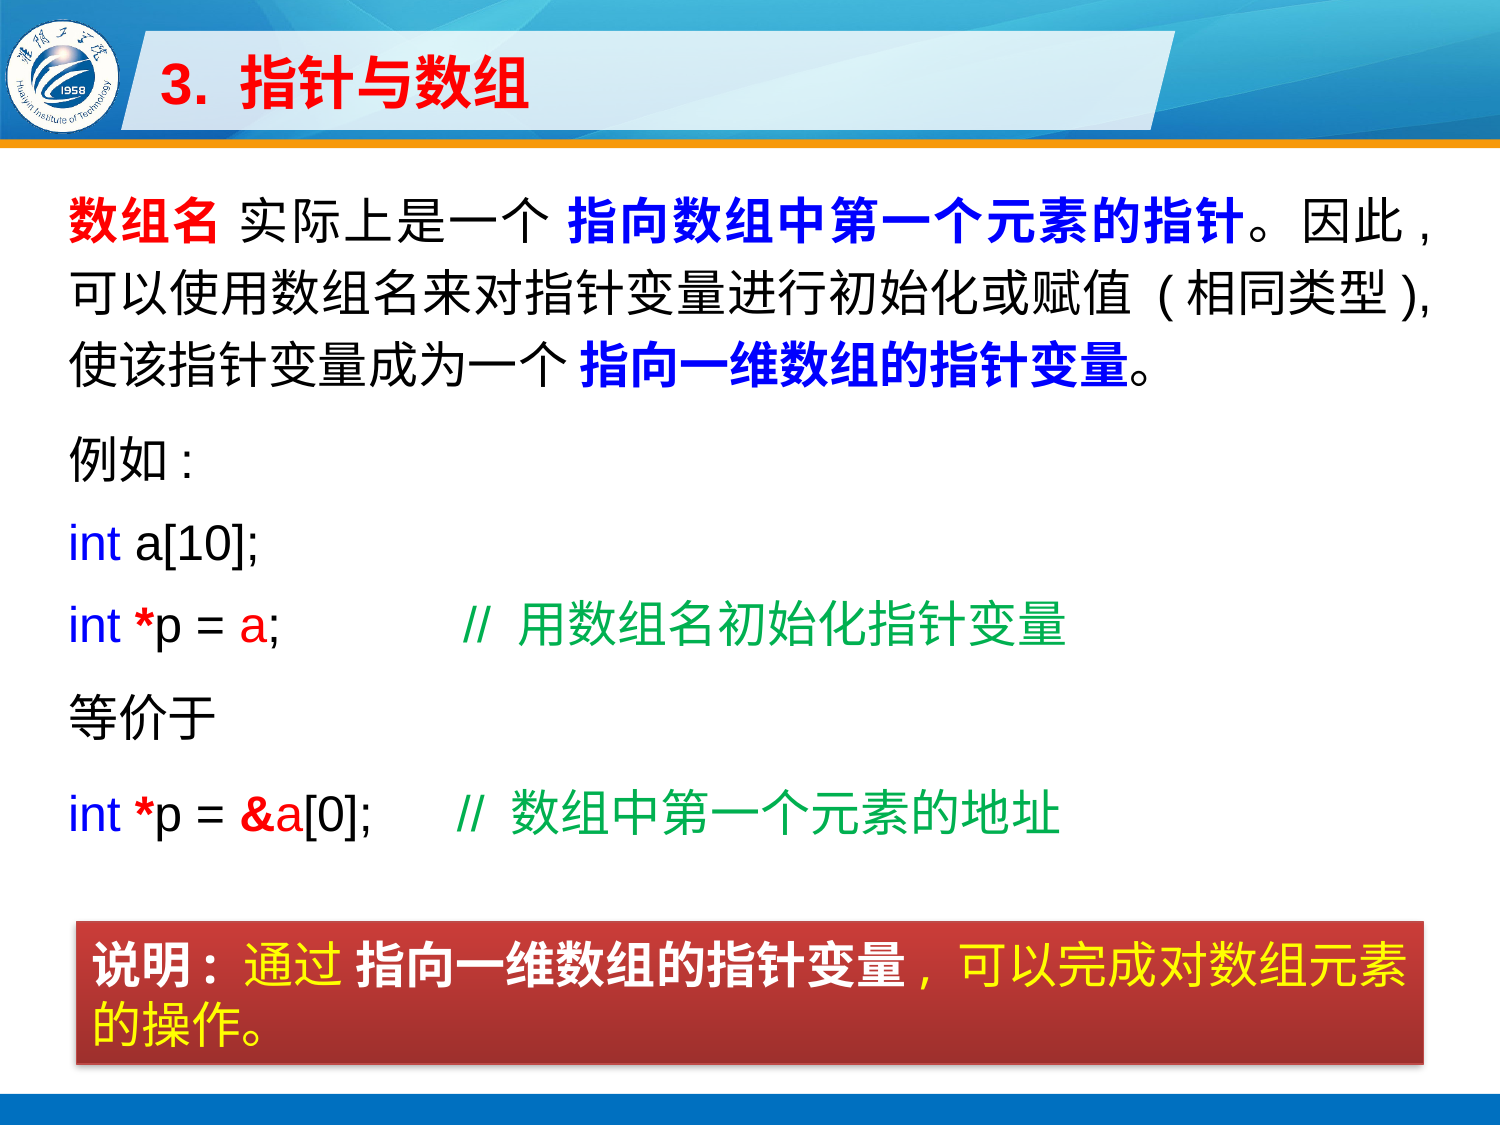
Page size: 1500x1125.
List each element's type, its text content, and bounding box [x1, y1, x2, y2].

text_box 说明: 通过 指向一维数组的指针变量, 可以完成对数组元素的操作。 [76, 921, 1424, 1065]
picture [0, 0, 1500, 139]
title 3. 指针与数组 [145, 39, 1176, 123]
list 数组名 实际上是一个 指向数组中第一个元素的指针。因此, 可以使用数组名来对指针变量进行初始化或赋值 (相同类型), 使该指针变量成为一个 指向一维数组的指针变量。 例如: int a[10]; int *p = a; // 用数组名初始化指针变量 等价于 int *p = &a[0]; // 数组中第一个元素的地址 [53, 170, 1447, 1069]
